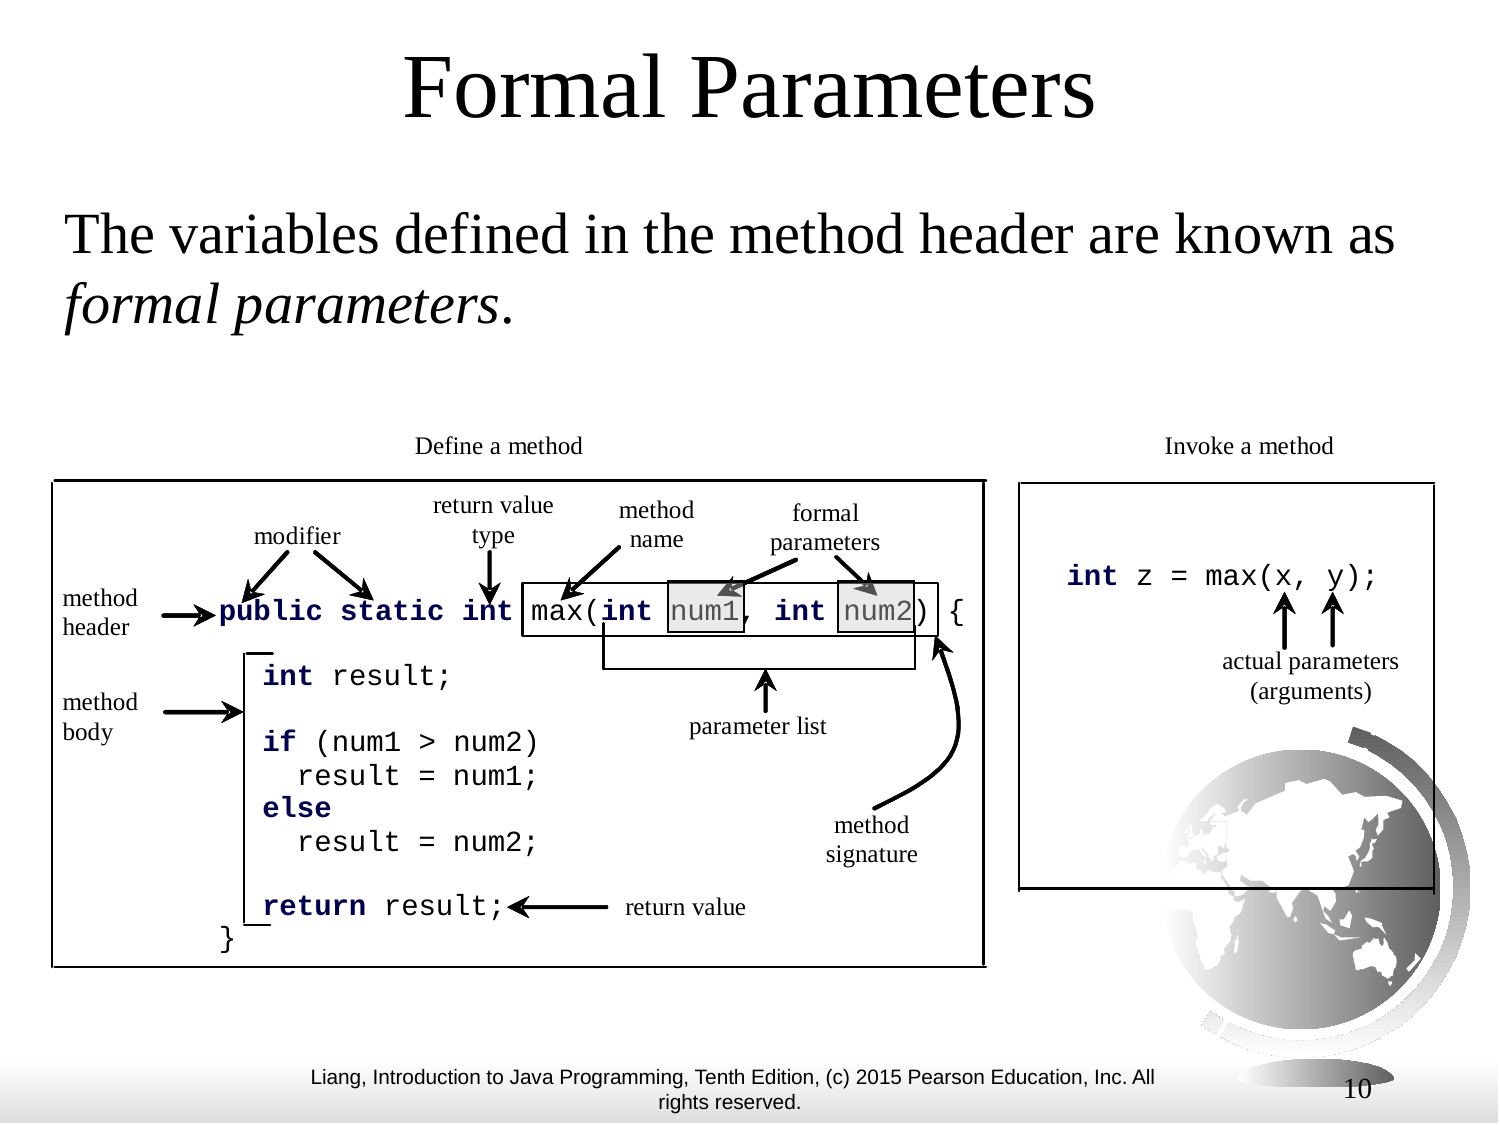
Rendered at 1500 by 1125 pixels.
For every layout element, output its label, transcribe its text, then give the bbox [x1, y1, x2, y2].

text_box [37, 417, 1456, 983]
text_box The variables defined in the method header are known as formal parameters. [50, 187, 1438, 343]
title Formal Parameters [112, 37, 1388, 125]
slide_number 10 [1074, 1049, 1388, 1125]
